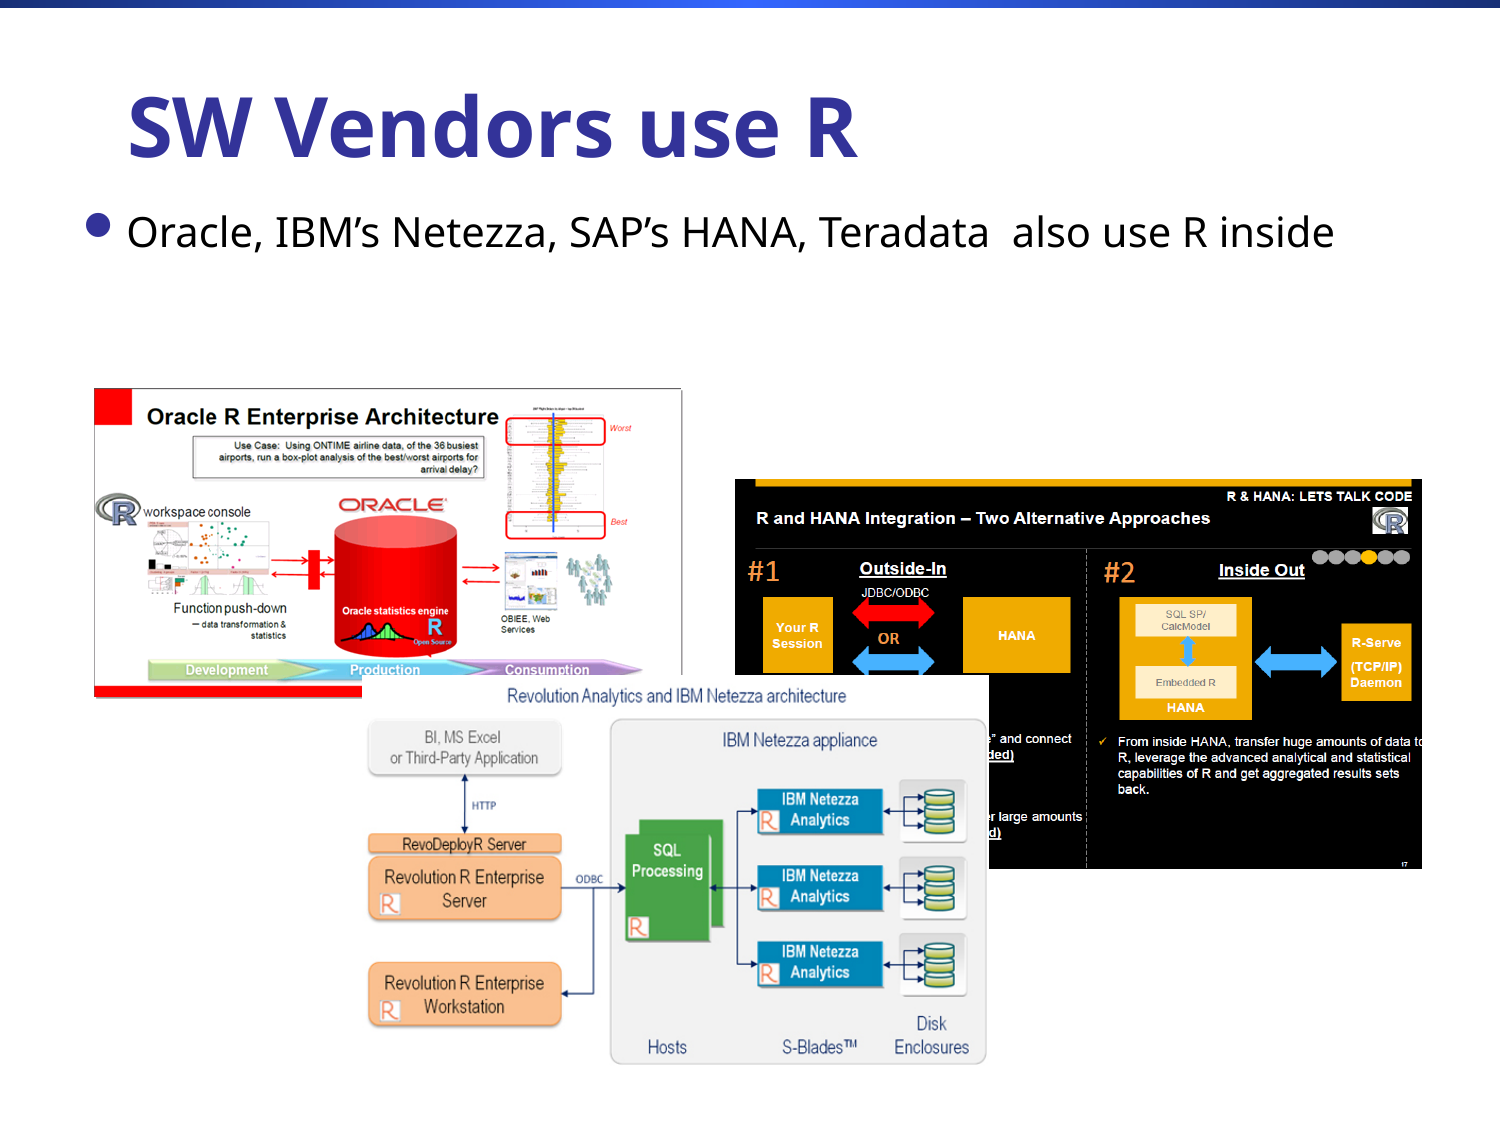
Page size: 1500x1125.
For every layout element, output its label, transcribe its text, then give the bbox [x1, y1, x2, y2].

text_box Oracle, IBM’s Netezza, SAP’s HANA, Teradata also use R inside [67, 173, 1472, 338]
text_box SW Vendors use R [112, 66, 1500, 179]
picture [91, 385, 1422, 1067]
